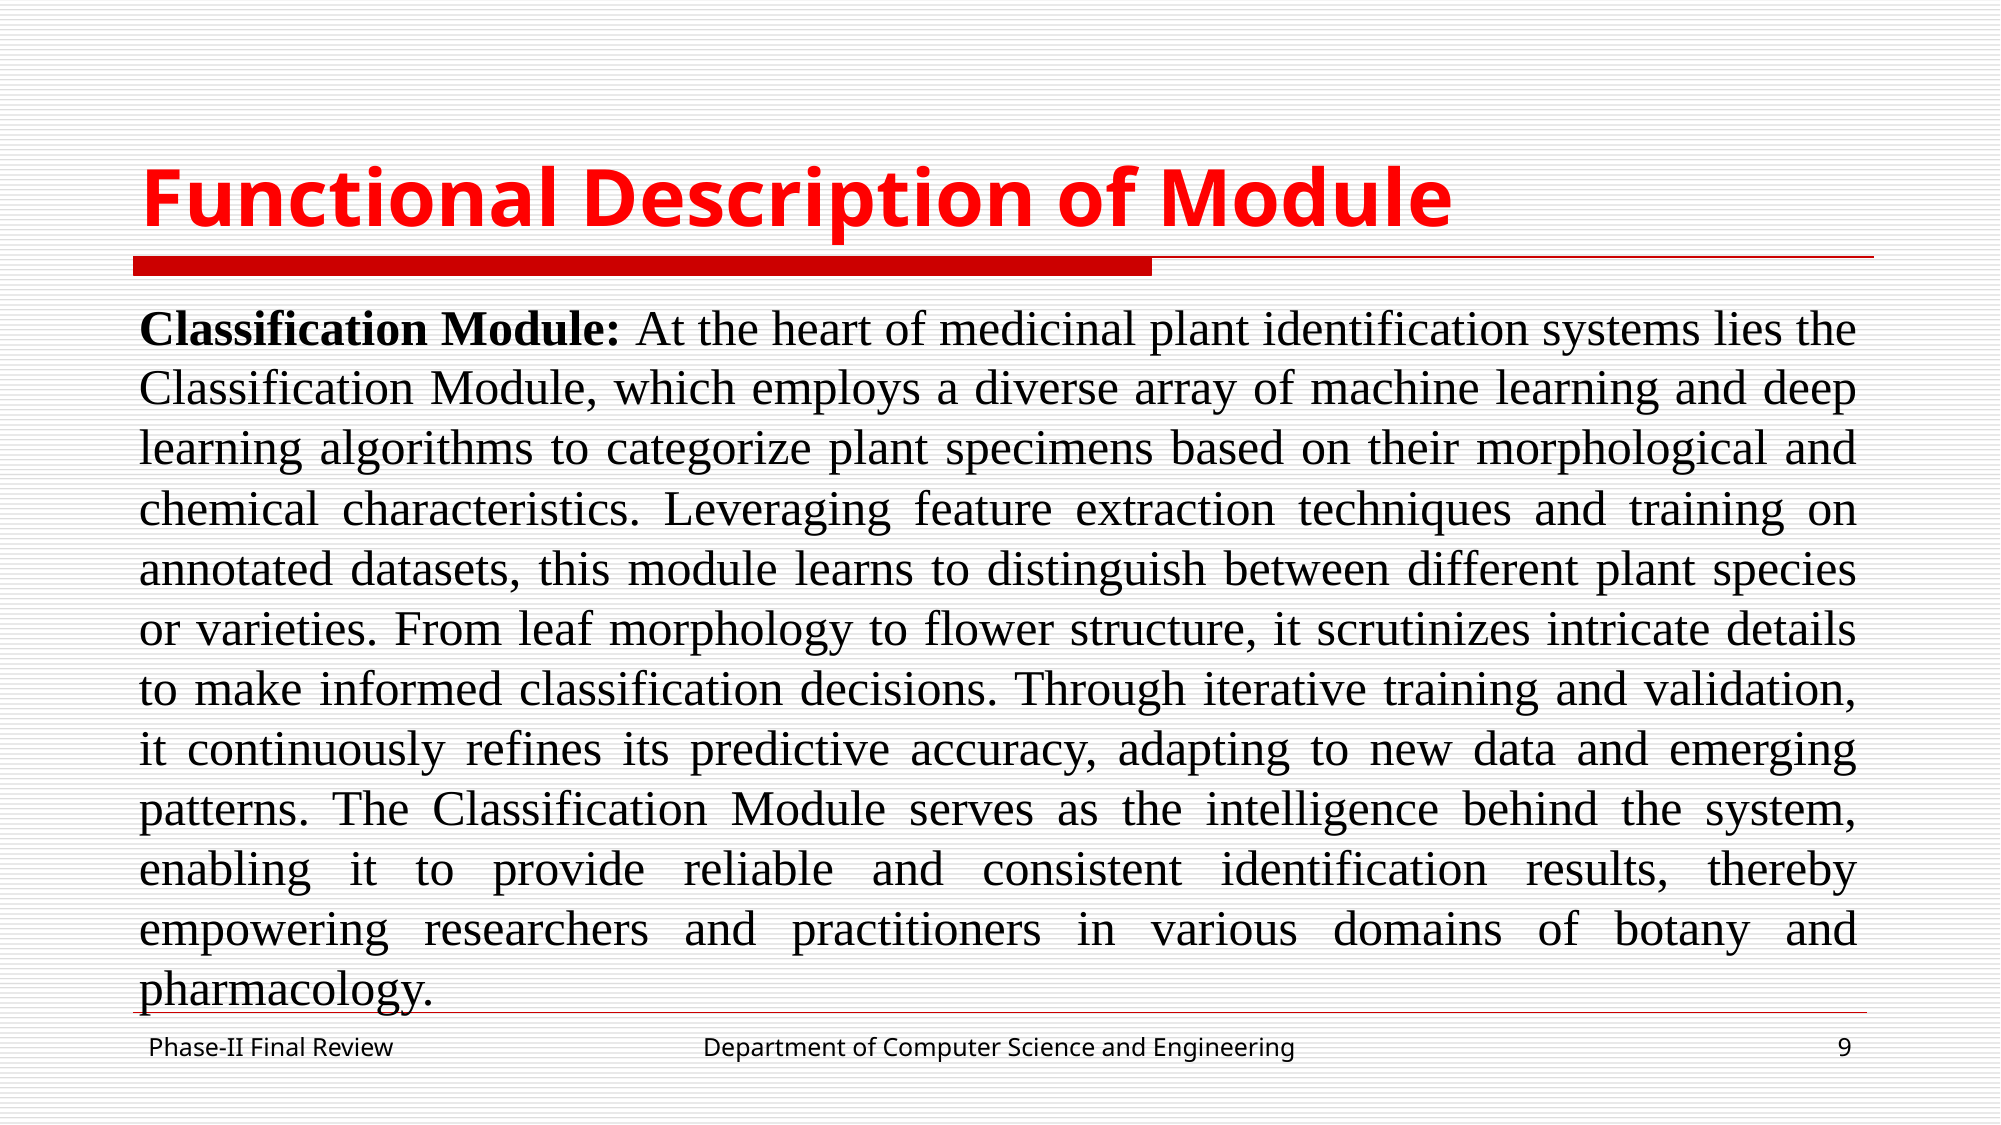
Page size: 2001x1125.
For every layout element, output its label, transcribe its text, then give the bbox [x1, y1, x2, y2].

title Functional Description of Module [125, 50, 1876, 250]
slide_number Phase-II Final Review [133, 1024, 567, 1103]
slide_number ‹#› [1433, 1024, 1867, 1103]
picture [0, 0, 2001, 1125]
footer Department of Computer Science and Engineering [683, 1024, 1317, 1103]
list Classification Module: At the heart of medicinal plant identification systems lies the Classification Module, which employs a diverse array of machine learning and deep learning algorithms to categorize plant specimens based on their morphological and chemical characteristics. Leveraging feature extraction techniques and training on annotated datasets, this module learns to distinguish between different plant species or varieties. From leaf morphology to flower structure, it scrutinizes intricate details to make informed classification decisions. Through iterative training and validation, it continuously refines its predictive accuracy, adapting to new data and emerging patterns. The Classification Module serves as the intelligence behind the system, enabling it to provide reliable and consistent identification results, thereby empowering researchers and practitioners in various domains of botany and pharmacology. [123, 287, 1874, 988]
